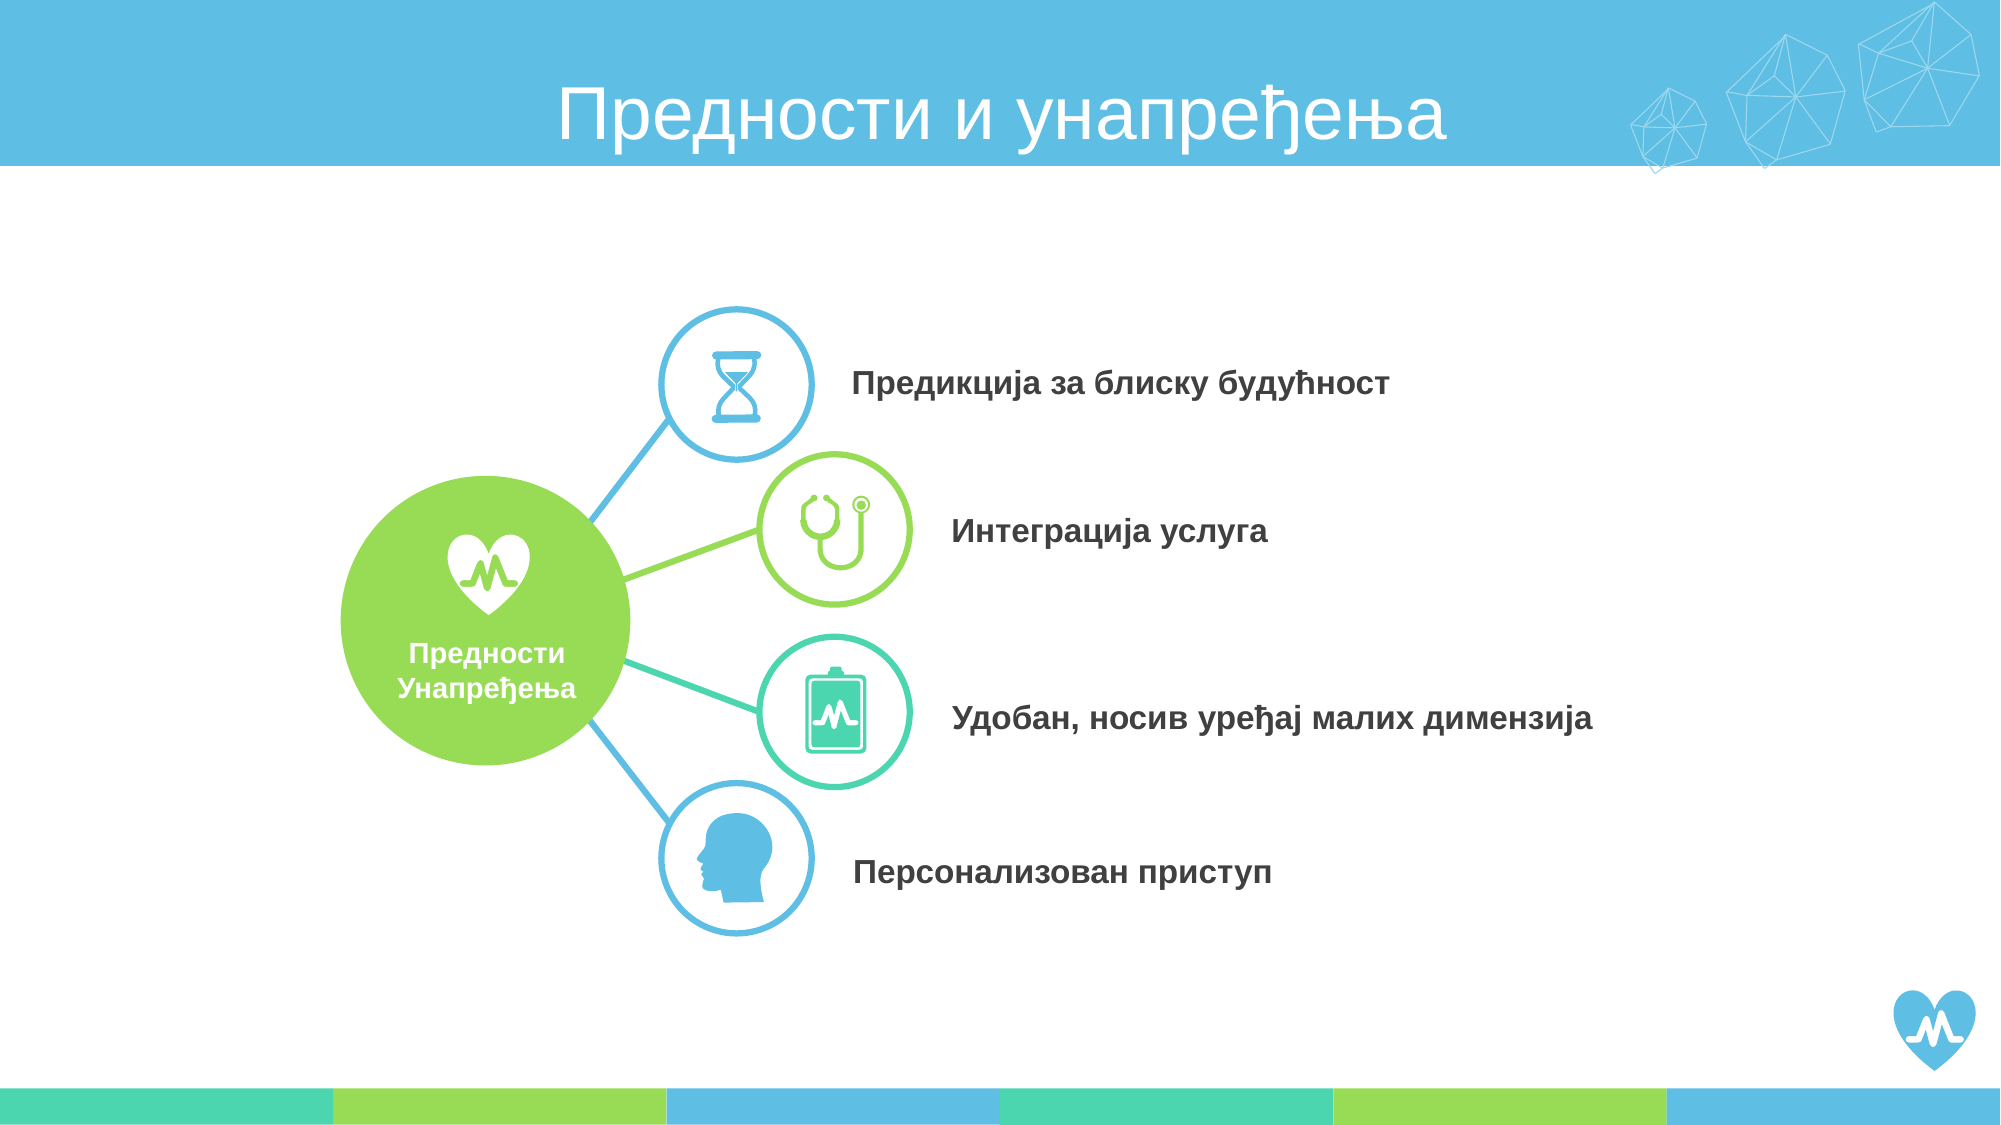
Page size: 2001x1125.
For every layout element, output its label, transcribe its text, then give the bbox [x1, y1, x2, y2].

text_box [381, 712, 511, 760]
text_box [798, 493, 872, 572]
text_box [511, 619, 684, 842]
text_box Интеграција услуга [936, 502, 1572, 557]
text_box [696, 345, 777, 429]
list Предности и унапређења [53, 55, 1952, 175]
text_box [684, 620, 760, 712]
text_box [804, 665, 868, 755]
text_box Предности Унапређења [370, 626, 511, 712]
text_box Удобан, носив уређај малих димензија [937, 688, 1664, 744]
text_box Персонализован приступ [838, 842, 1474, 898]
text_box [660, 782, 813, 935]
text_box Предикција за блиску будућност [836, 353, 1472, 409]
text_box [660, 308, 813, 461]
text_box [446, 533, 516, 617]
text_box [758, 635, 911, 789]
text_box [696, 813, 773, 903]
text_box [684, 529, 760, 619]
text_box [346, 482, 516, 698]
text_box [516, 400, 684, 619]
text_box [758, 453, 911, 606]
